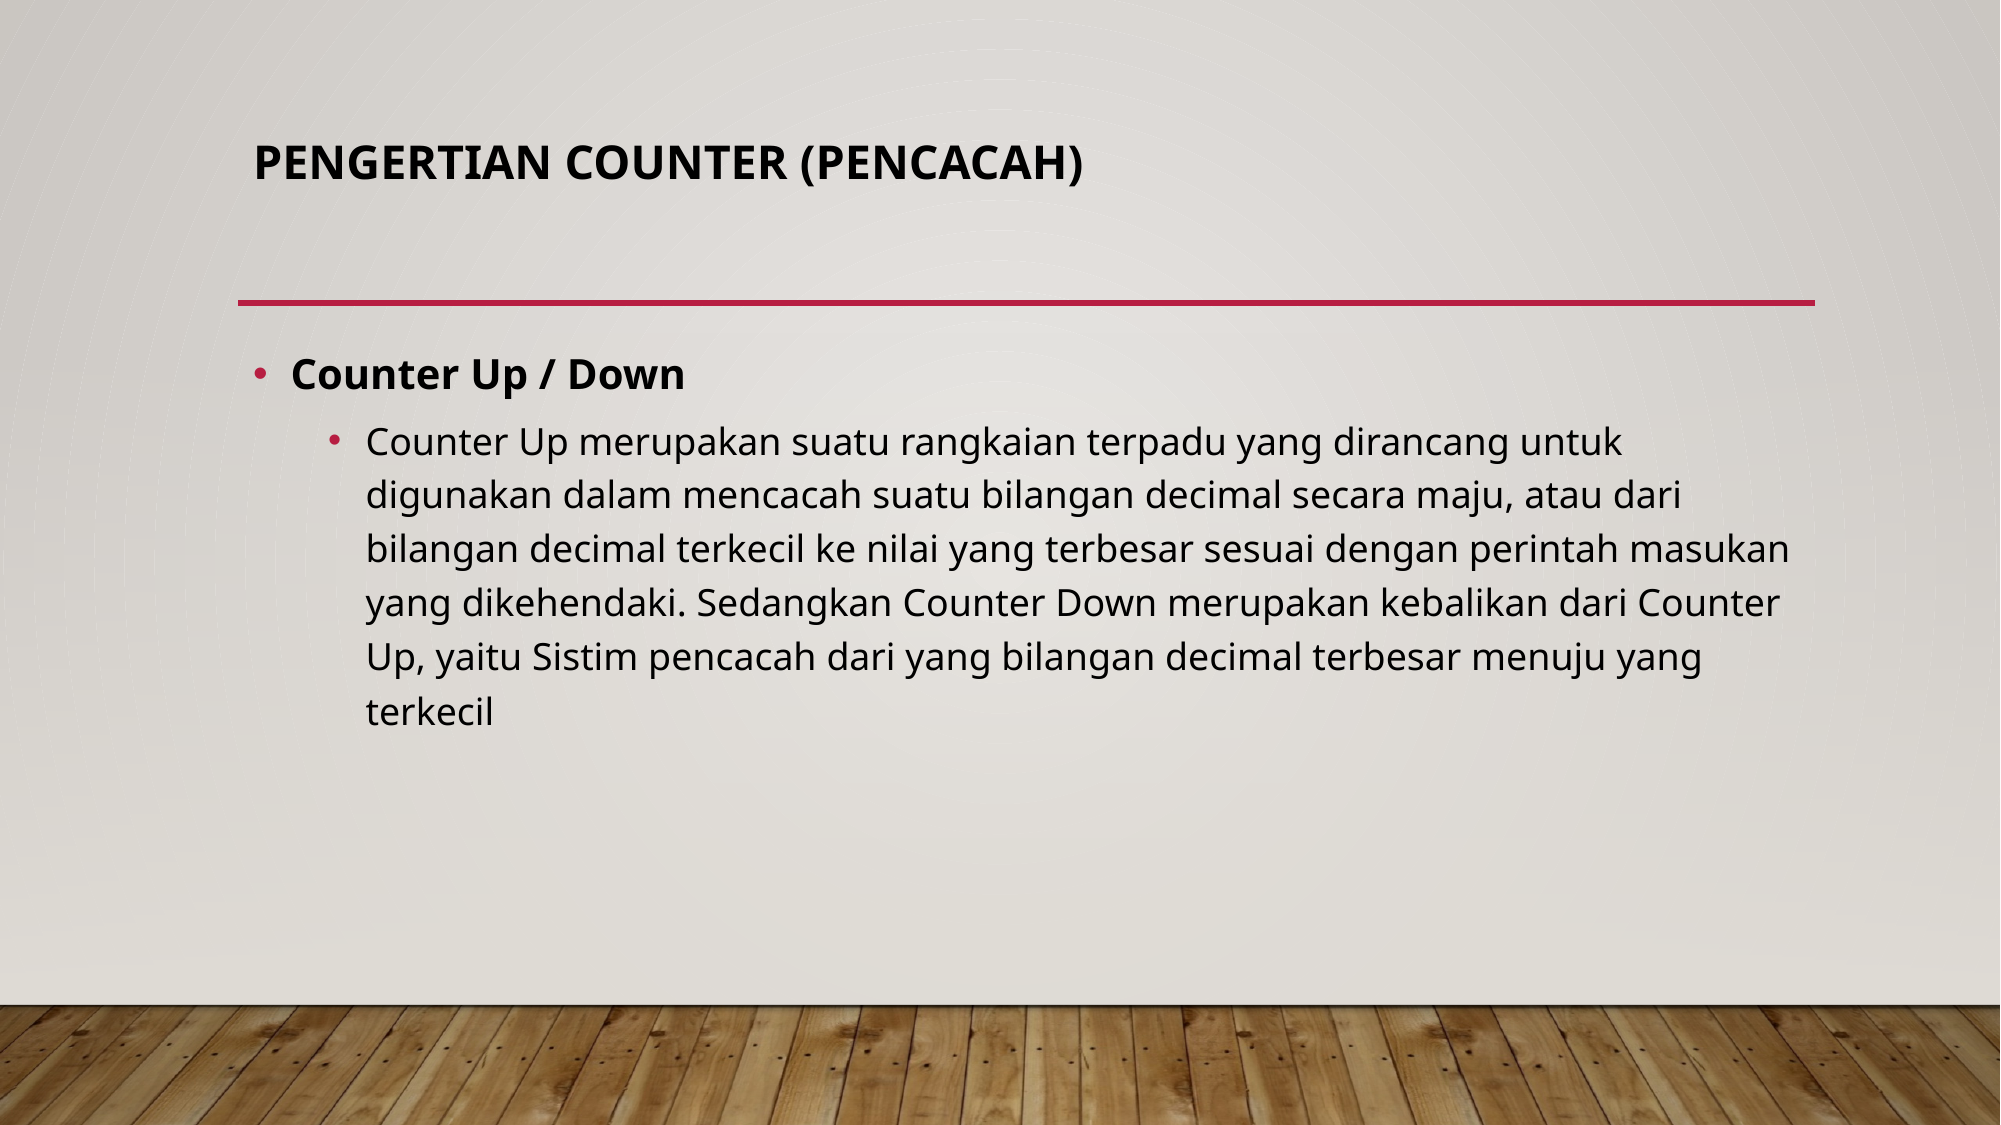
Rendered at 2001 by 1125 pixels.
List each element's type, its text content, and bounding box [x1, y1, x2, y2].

list Counter Up / Down Counter Up merupakan suatu rangkaian terpadu yang dirancang untuk digunakan dalam mencacah suatu bilangan decimal secara maju, atau dari bilangan decimal terkecil ke nilai yang terbesar sesuai dengan perintah masukan yang dikehendaki. Sedangkan Counter Down merupakan kebalikan dari Counter Up, yaitu Sistim pencacah dari yang bilangan decimal terbesar menuju yang terkecil [238, 330, 1814, 897]
title Pengertian Counter (Pencacah) [238, 131, 1814, 305]
picture [0, 1005, 2000, 1125]
